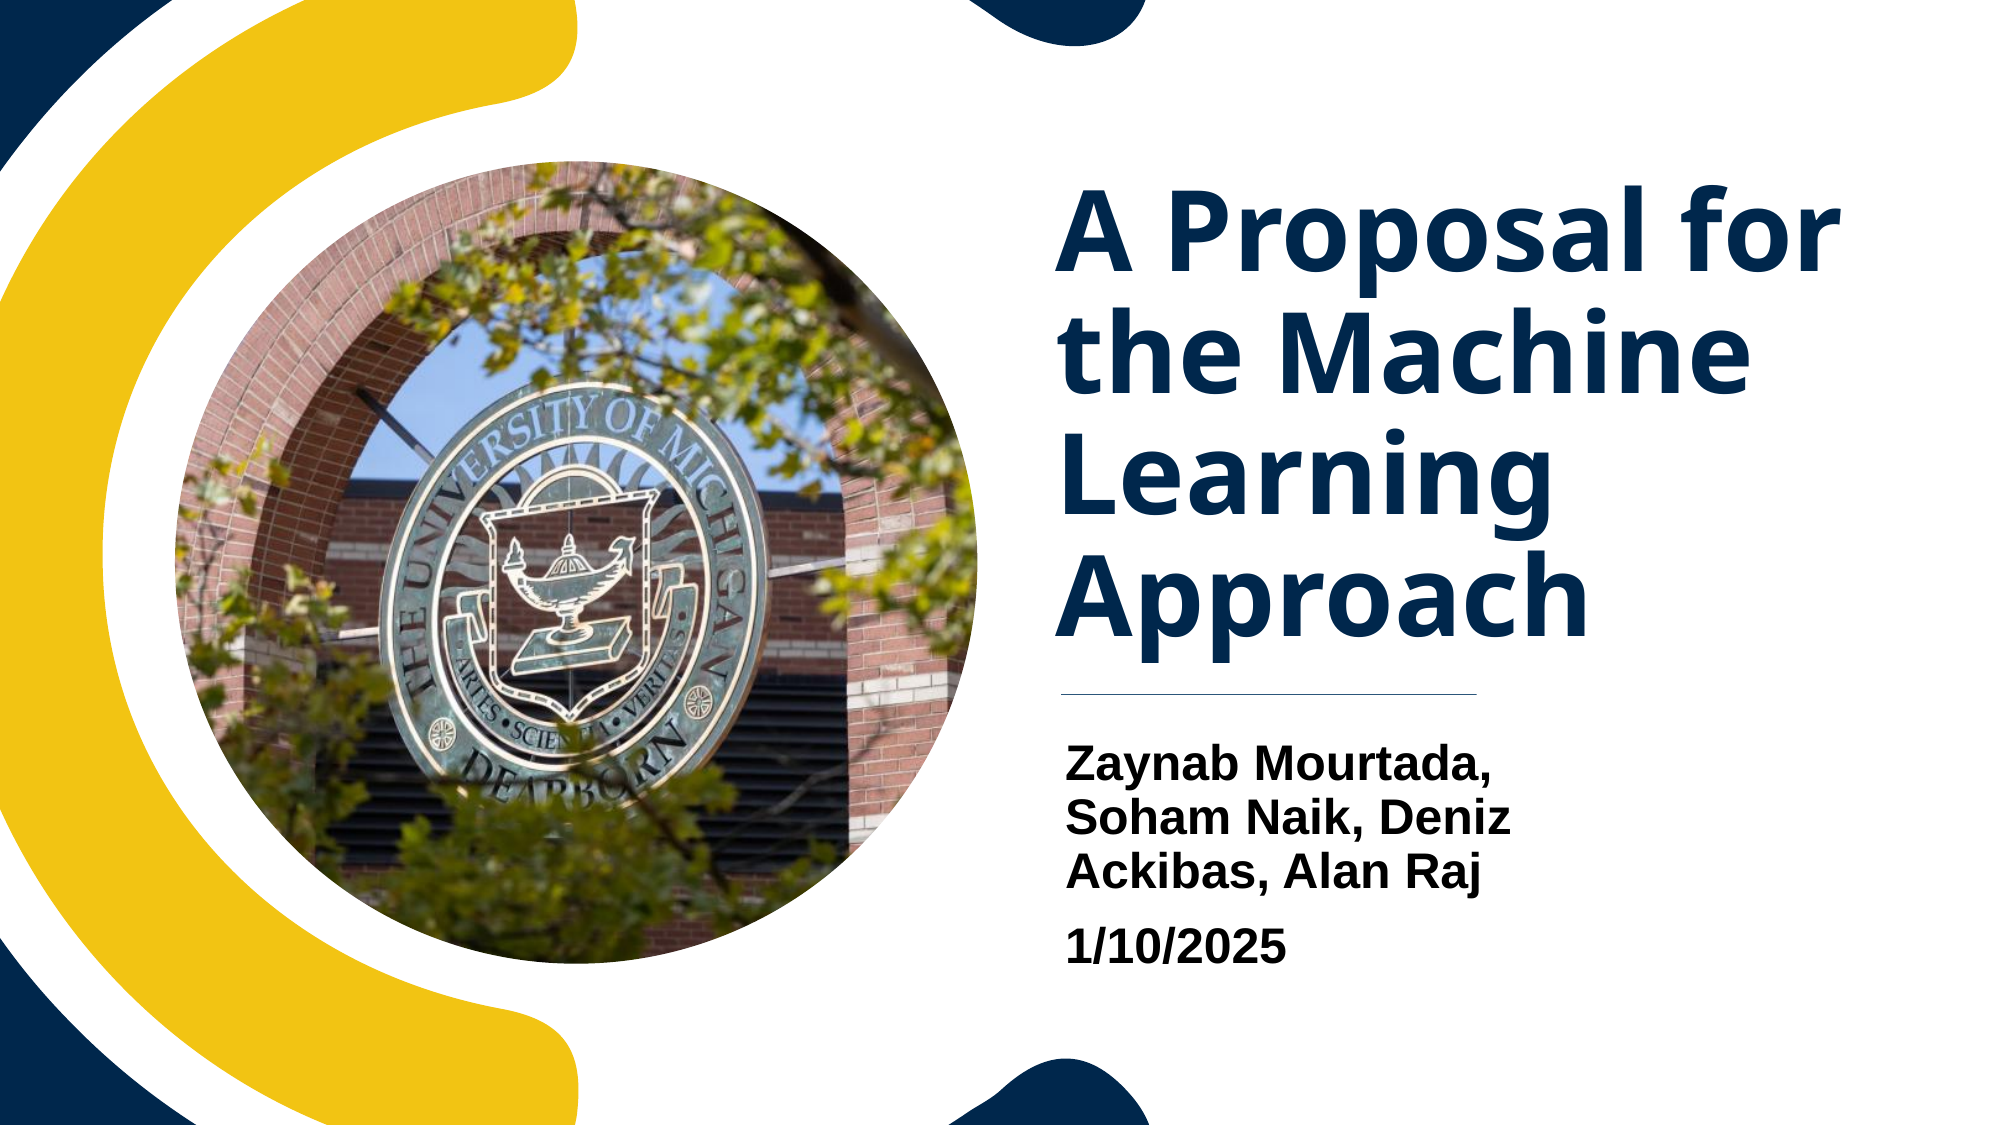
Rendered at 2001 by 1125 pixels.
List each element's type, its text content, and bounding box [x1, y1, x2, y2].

subtitle Zaynab Mourtada, Soham Naik, Deniz Ackibas, Alan Raj 1/10/2025 [1050, 729, 1550, 888]
picture [174, 161, 978, 964]
title A Proposal for the Machine Learning Approach [1040, 149, 1938, 668]
